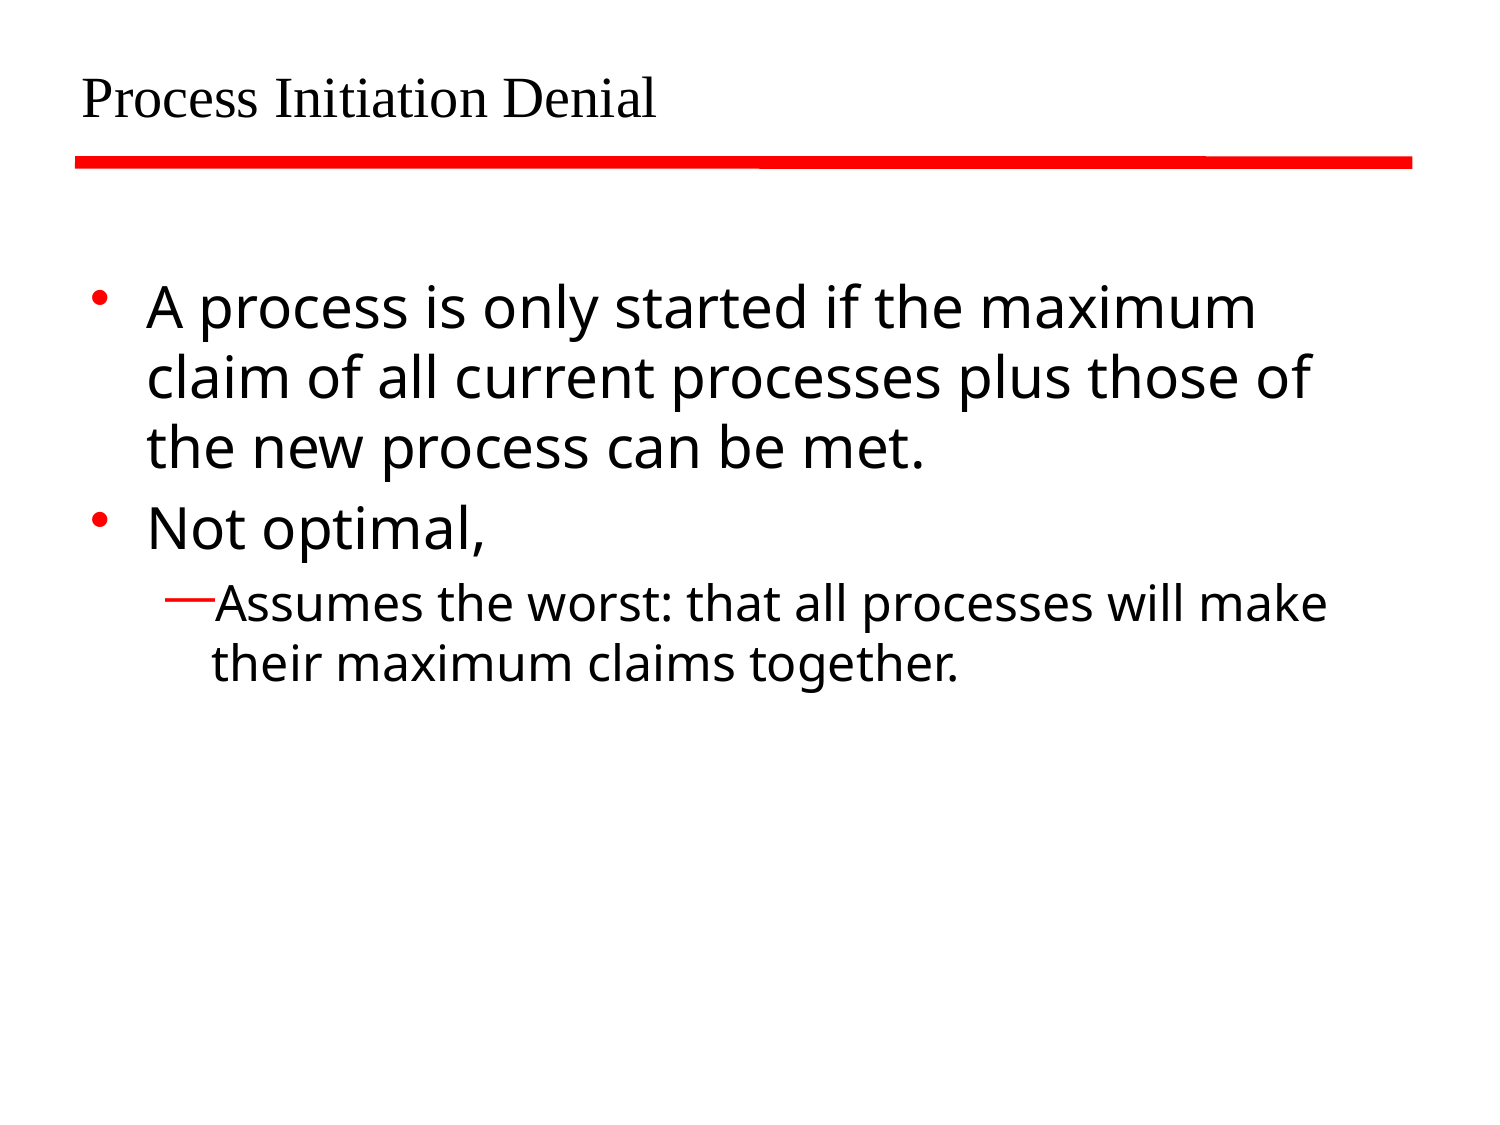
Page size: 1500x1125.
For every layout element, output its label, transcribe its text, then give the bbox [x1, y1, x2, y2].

title Process Initiation Denial [66, 24, 1413, 163]
list A process is only started if the maximum claim of all current processes plus those of the new process can be met. Not optimal, Assumes the worst: that all processes will make their maximum claims together. [74, 262, 1426, 1076]
